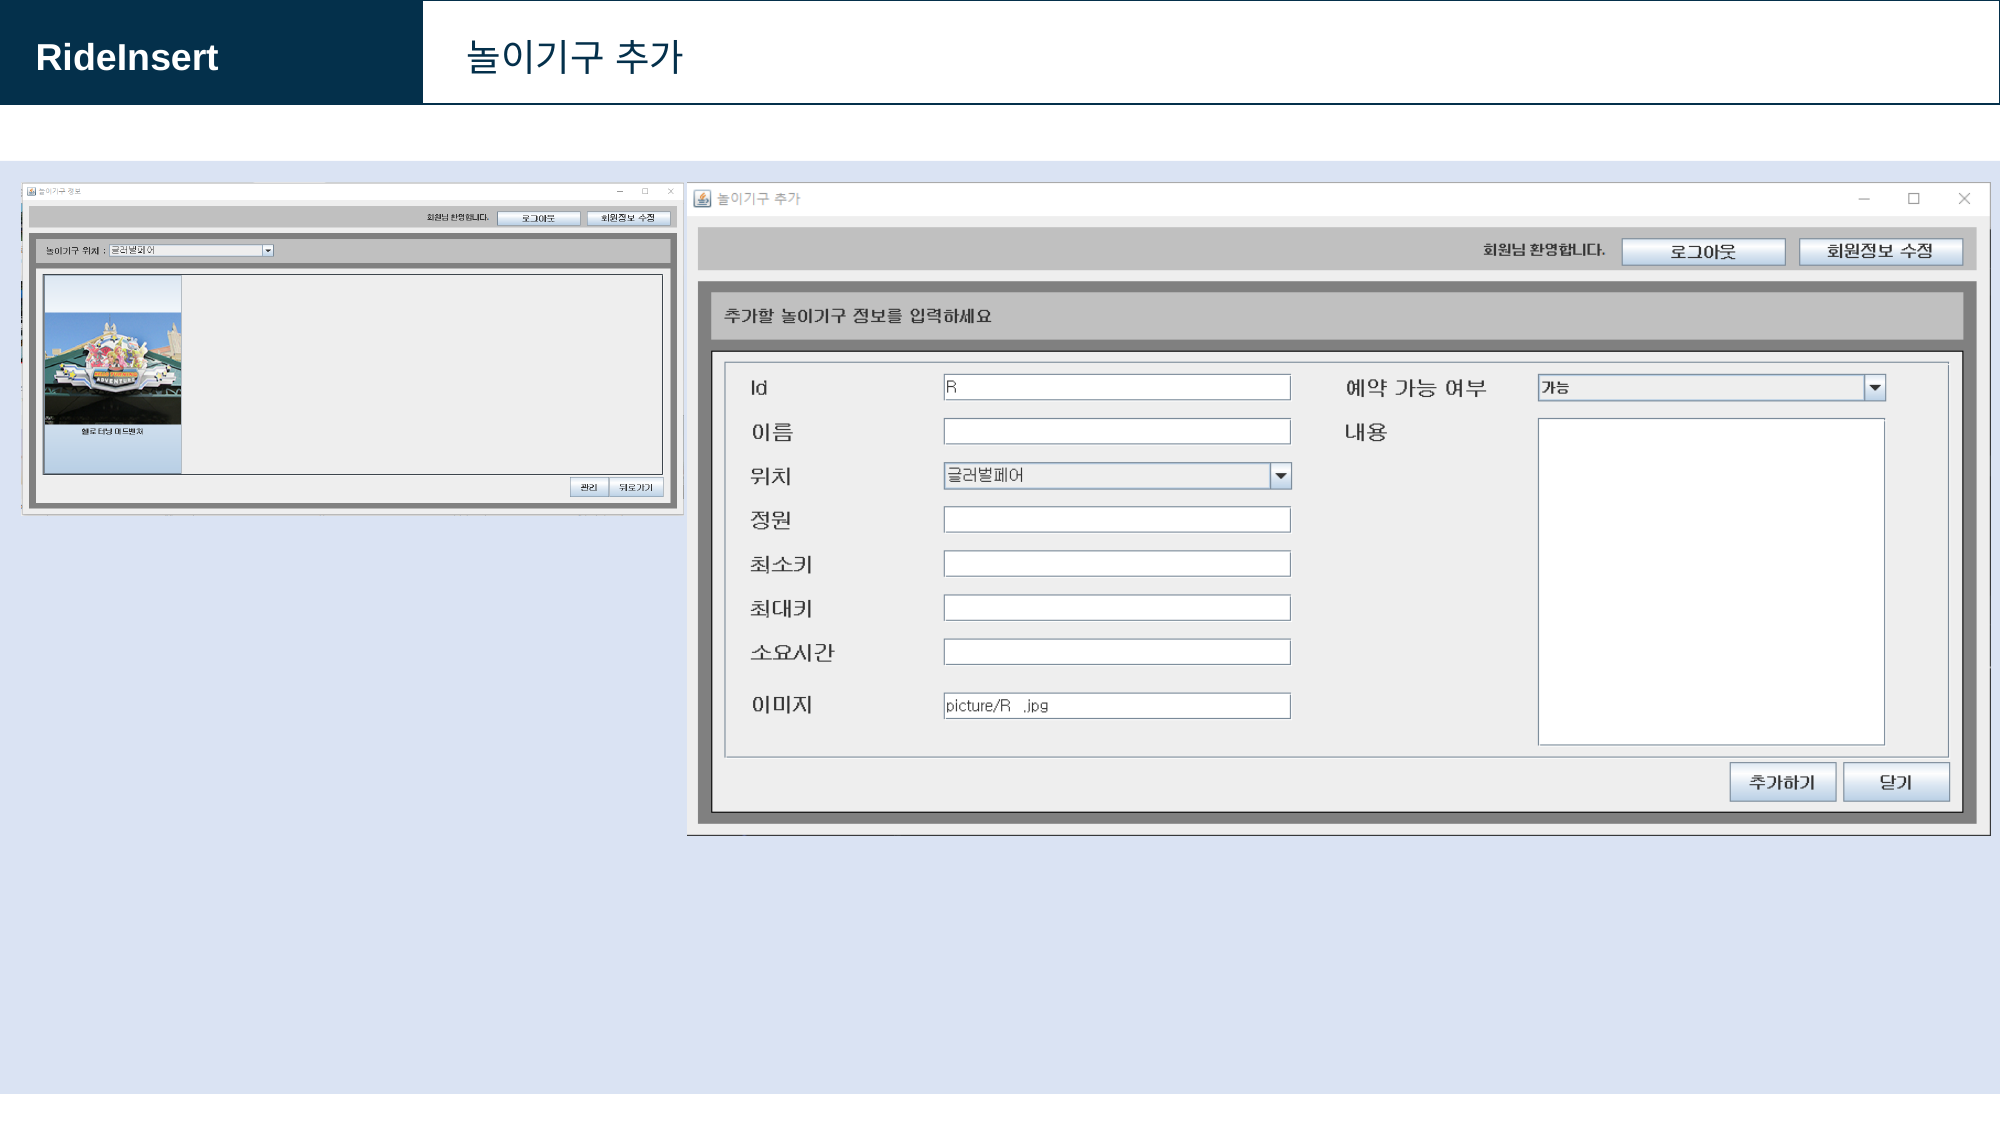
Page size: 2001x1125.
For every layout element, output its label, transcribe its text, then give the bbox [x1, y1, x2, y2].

picture [21, 182, 684, 516]
picture [687, 182, 1991, 836]
text_box RideInsert [0, 2, 421, 107]
text_box 놀이기구 추가 [421, 4, 2000, 109]
slide_number 7 [1412, 1042, 1863, 1103]
text_box [421, 0, 2000, 4]
text_box [0, 160, 2000, 1095]
